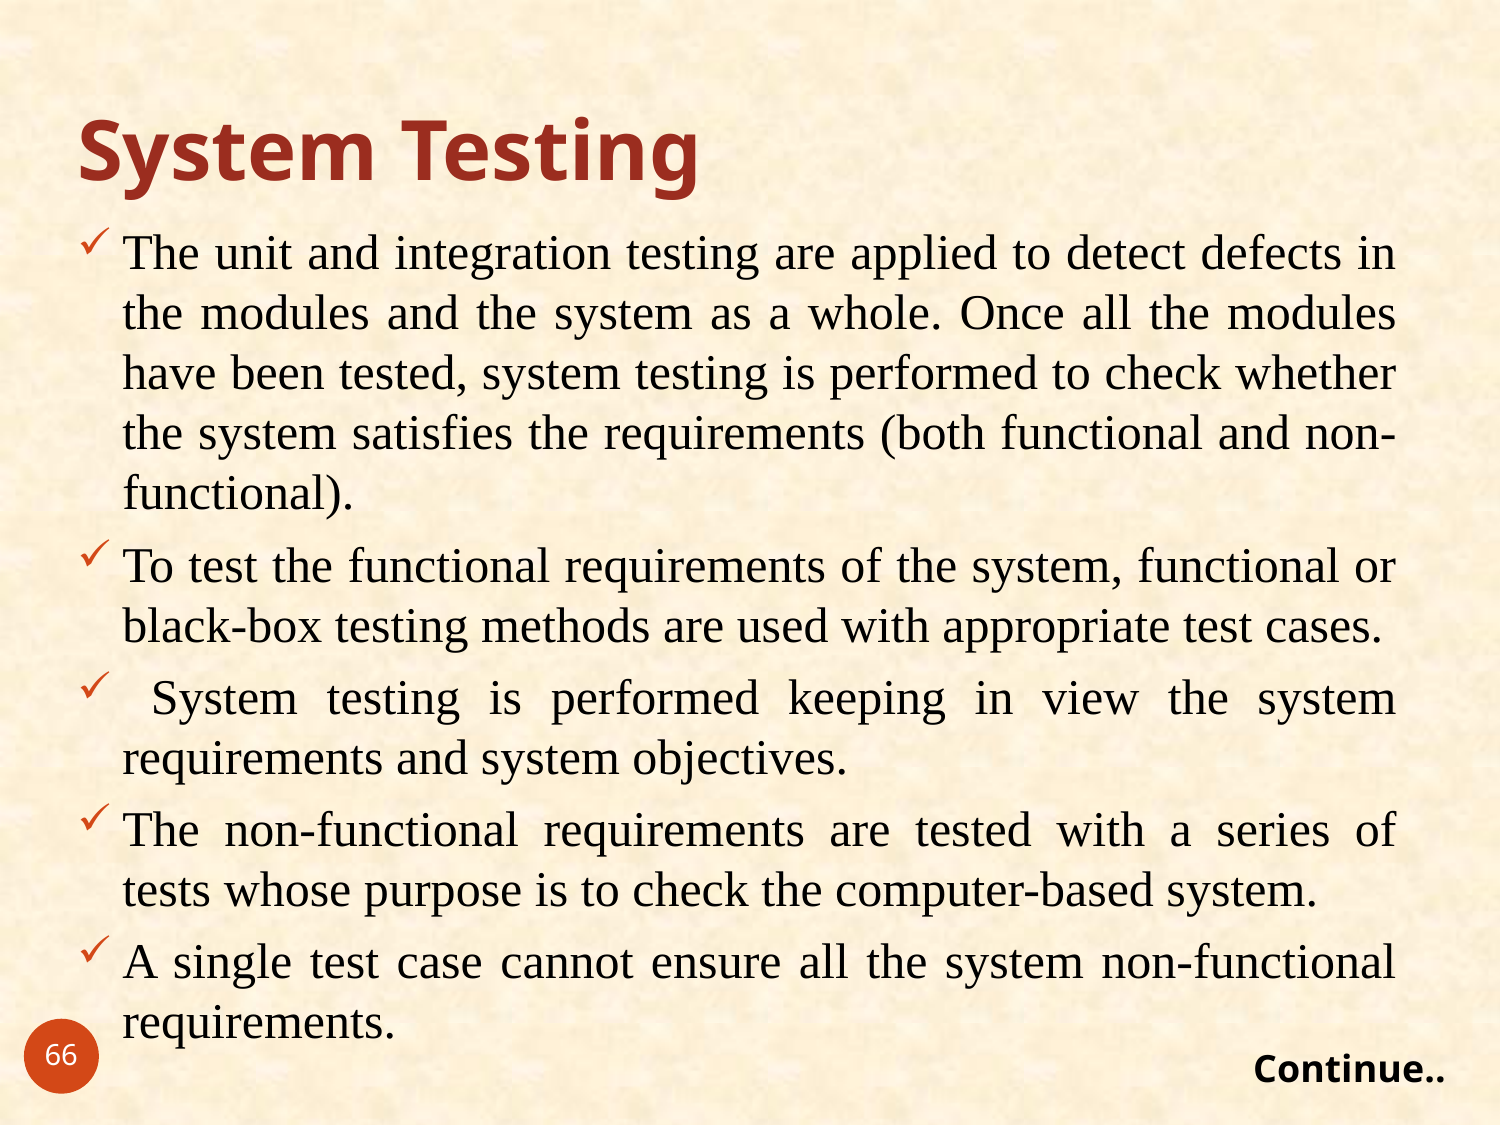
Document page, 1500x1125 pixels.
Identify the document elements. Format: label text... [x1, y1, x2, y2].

picture [0, 0, 1500, 1125]
slide_number 66 [23, 1018, 99, 1094]
text_box Continue.. [1238, 1037, 1461, 1098]
list The unit and integration testing are applied to detect defects in the modules and the system as a whole. Once all the modules have been tested, system testing is performed to check whether the system satisfies the requirements (both functional and non-functional). To test the functional requirements of the system, functional or black-box testing methods are used with appropriate test cases. System testing is performed keeping in view the system requirements and system objectives. The non-functional requirements are tested with a series of tests whose purpose is to check the computer-based system. A single test case cannot ensure all the system non-functional requirements. [62, 212, 1413, 1005]
title System Testing [62, 24, 1338, 212]
